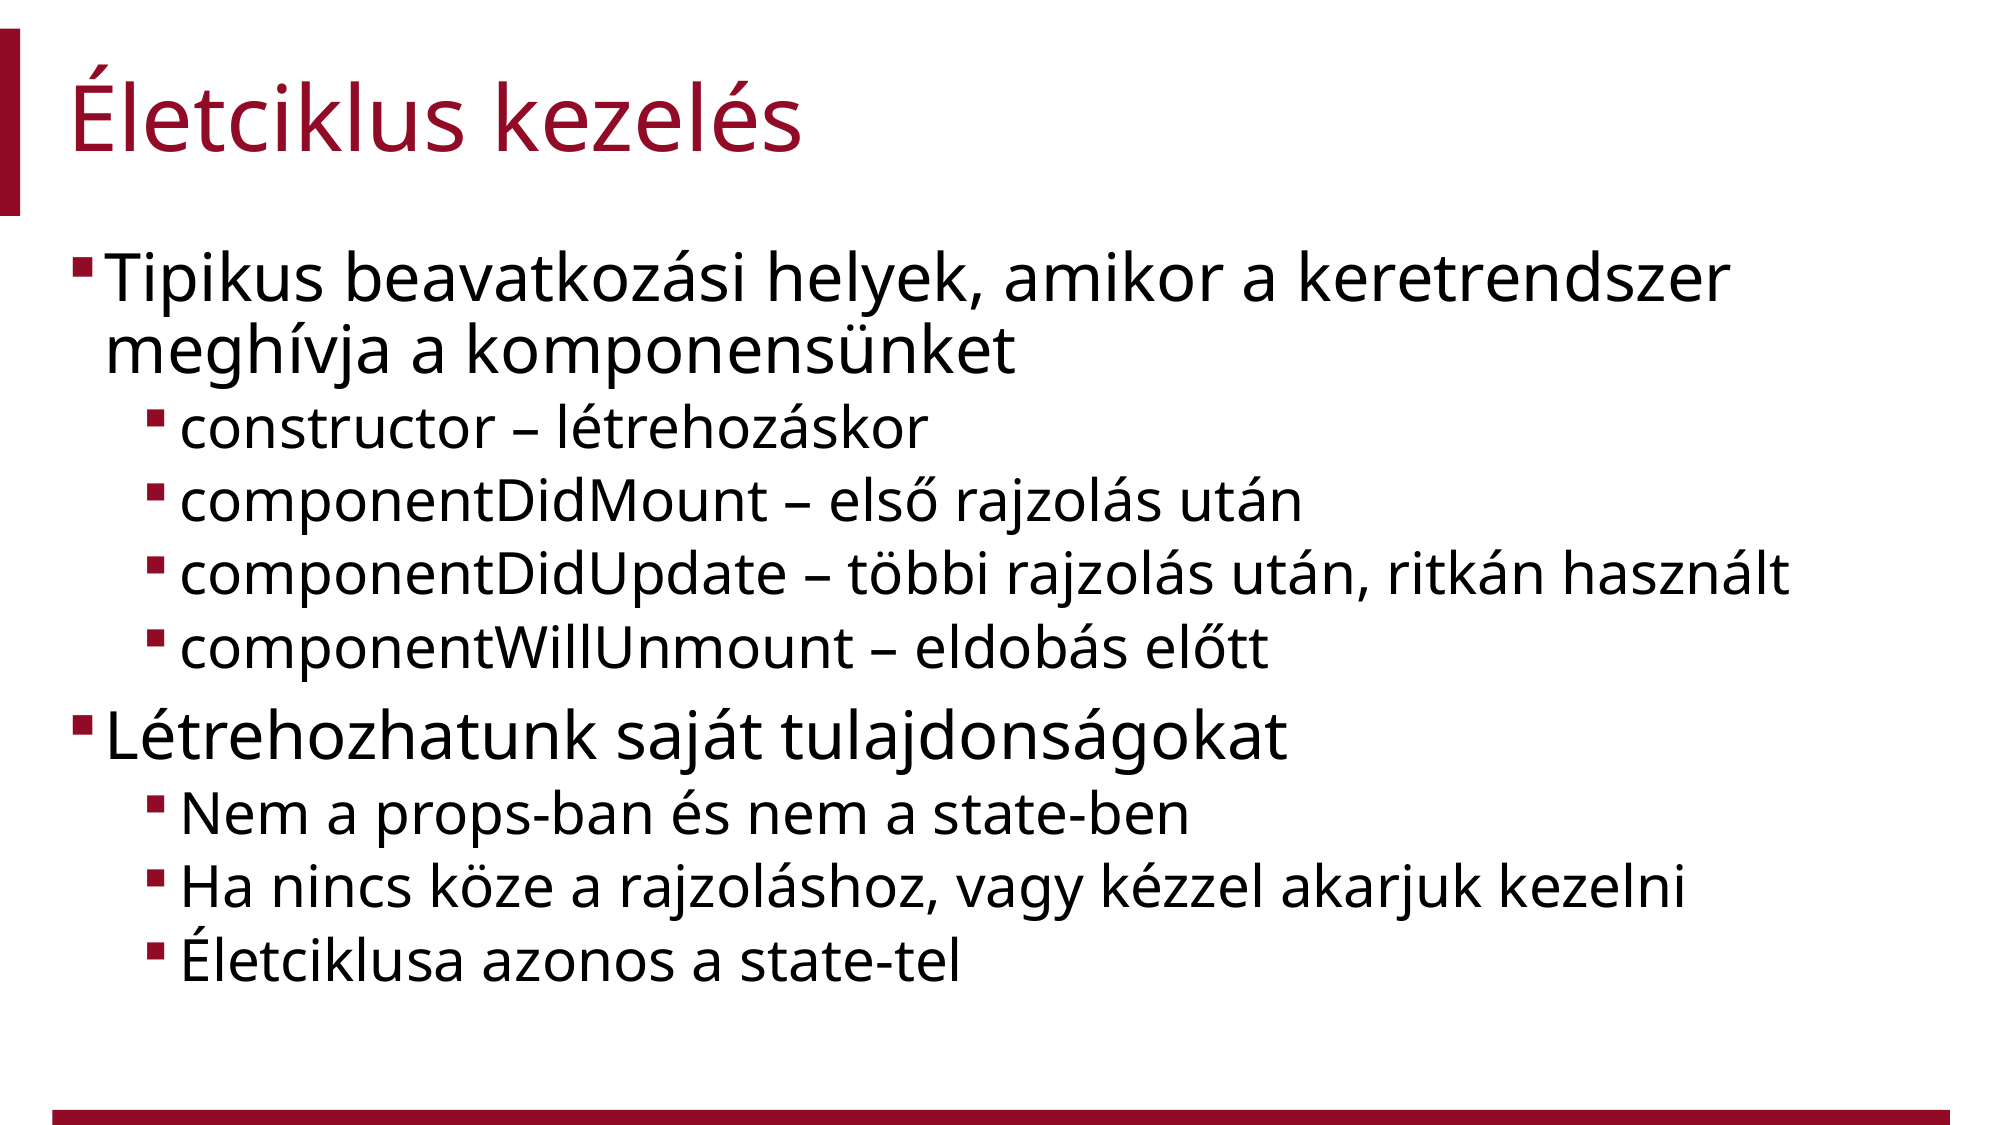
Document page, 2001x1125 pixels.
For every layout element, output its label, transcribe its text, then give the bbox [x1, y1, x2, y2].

title Életciklus kezelés [52, 28, 1950, 216]
list Tipikus beavatkozási helyek, amikor a keretrendszer meghívja a komponensünket constructor – létrehozáskor componentDidMount – első rajzolás után componentDidUpdate – többi rajzolás után, ritkán használt componentWillUnmount – eldobás előtt Létrehozhatunk saját tulajdonságokat Nem a props-ban és nem a state-ben Ha nincs köze a rajzoláshoz, vagy kézzel akarjuk kezelni Életciklusa azonos a state-tel [52, 236, 1950, 1079]
